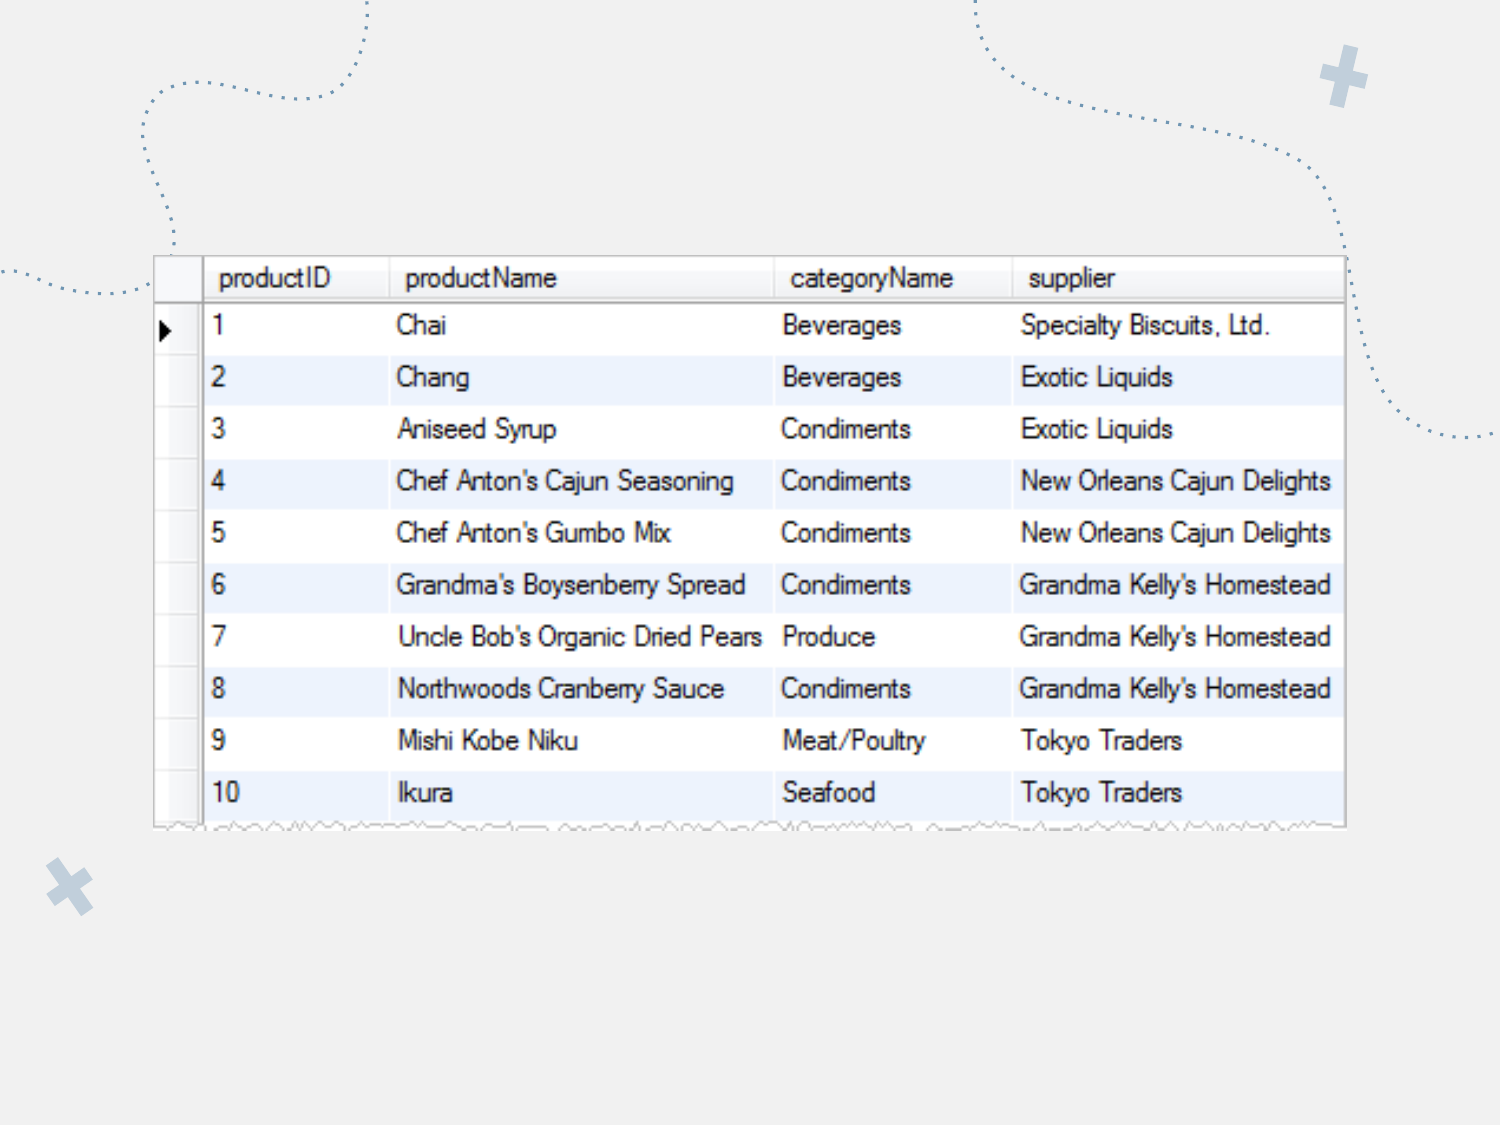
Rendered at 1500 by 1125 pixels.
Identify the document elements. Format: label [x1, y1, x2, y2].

picture [153, 255, 1347, 831]
